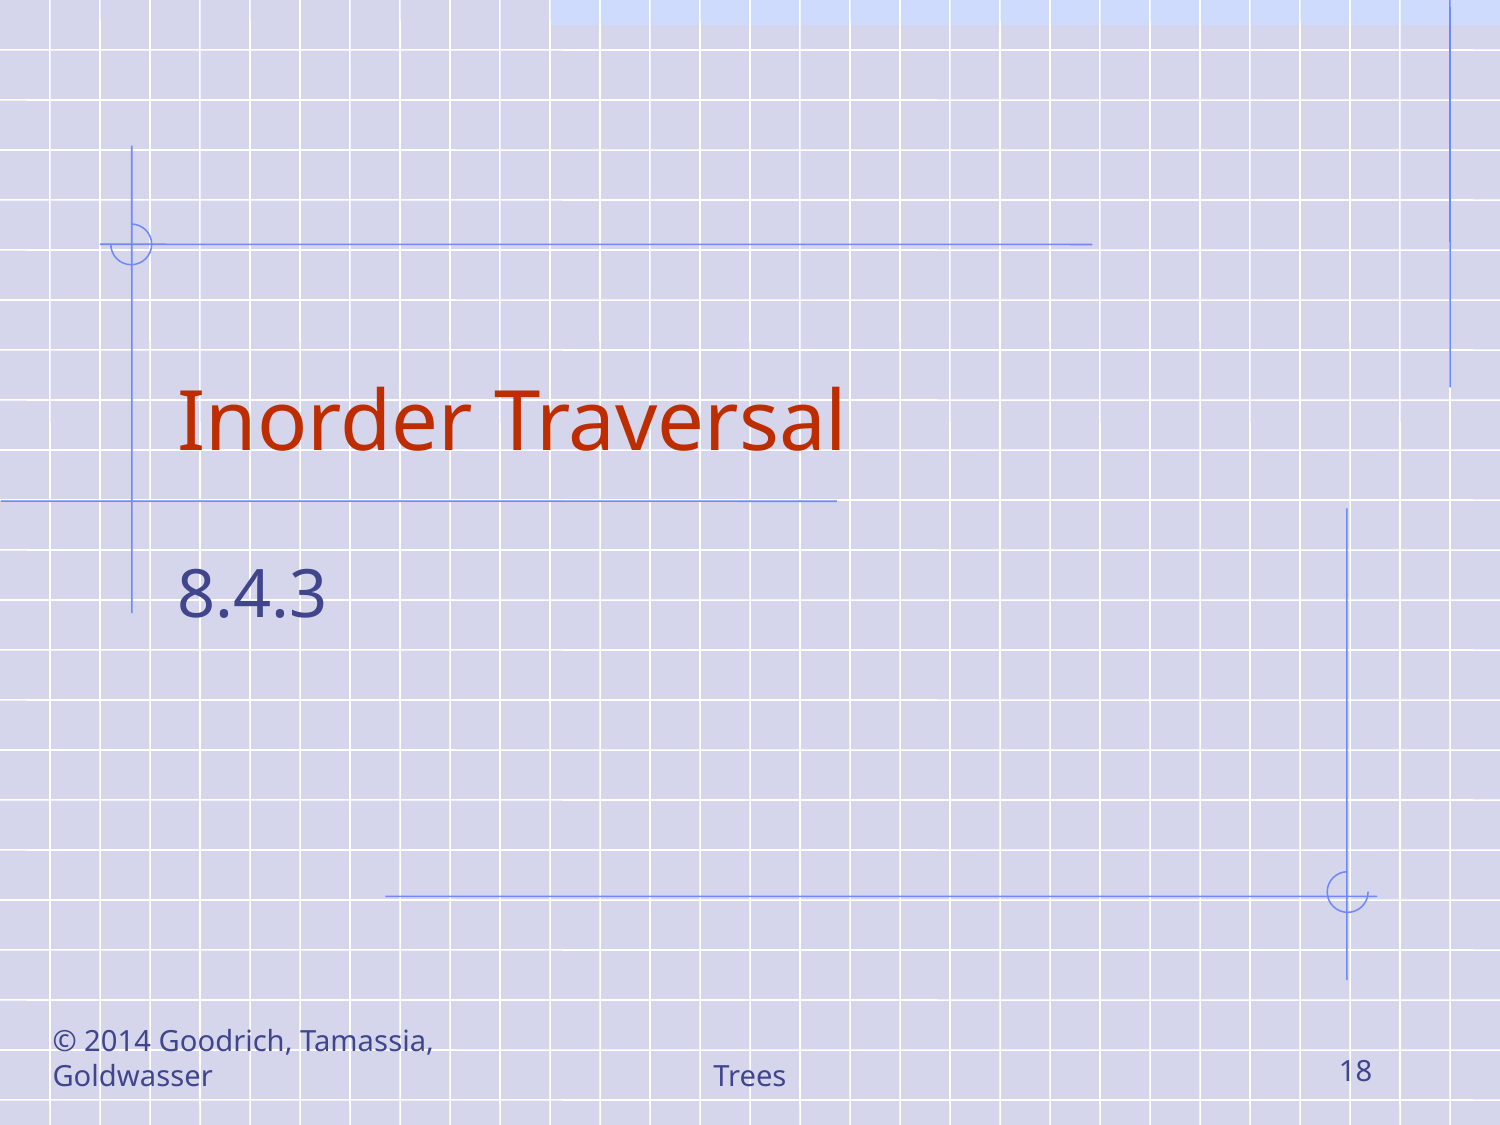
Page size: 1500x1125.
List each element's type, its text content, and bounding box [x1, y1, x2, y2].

subtitle 8.4.3 [162, 542, 1213, 831]
title Inorder Traversal [162, 287, 1438, 475]
slide_number © 2014 Goodrich, Tamassia, Goldwasser [37, 1024, 512, 1101]
footer Trees [512, 1024, 988, 1101]
slide_number 18 [1074, 1024, 1388, 1101]
